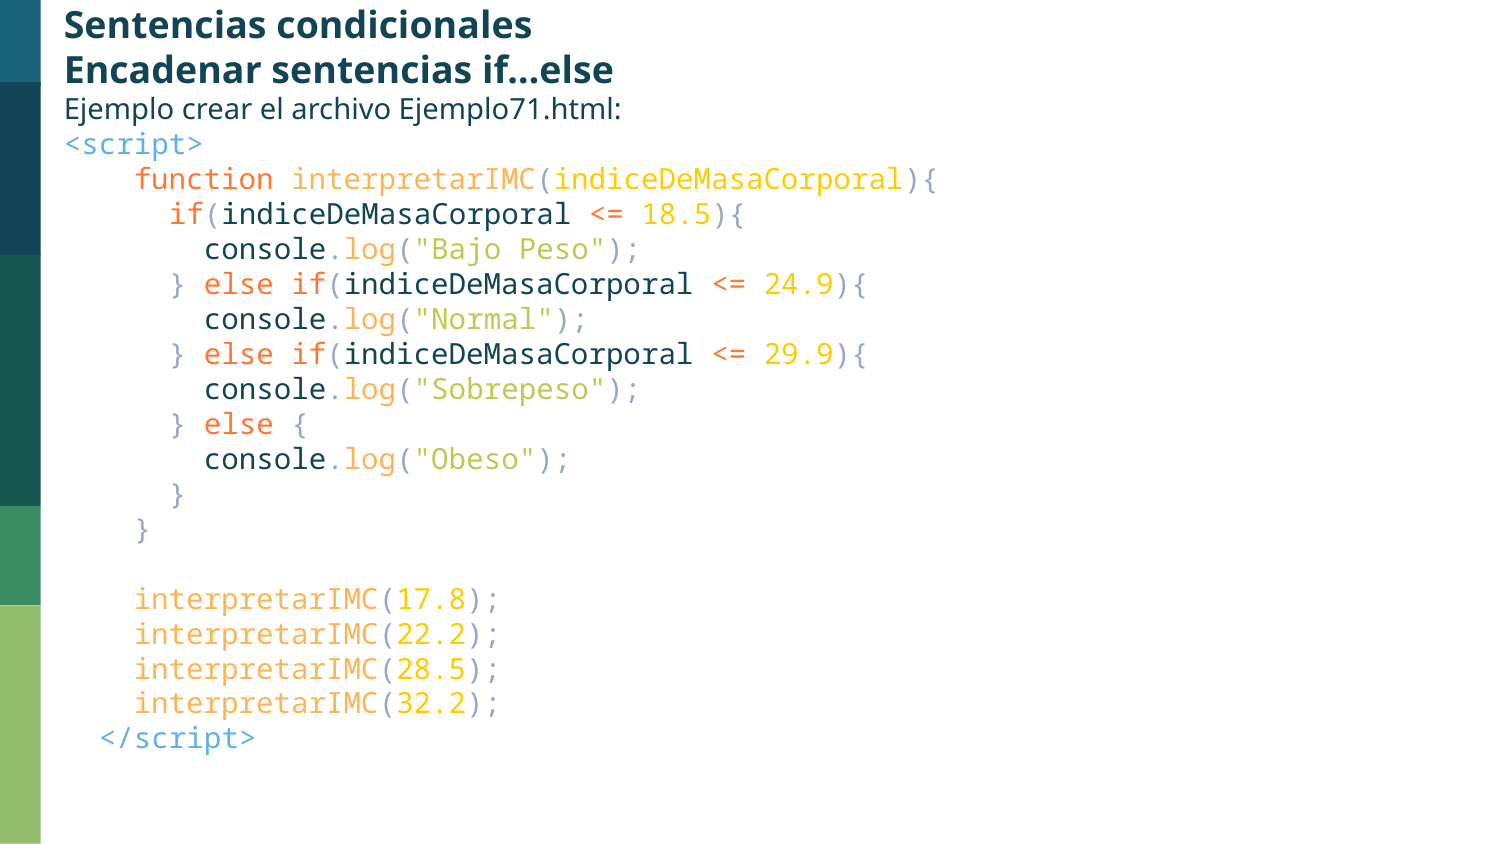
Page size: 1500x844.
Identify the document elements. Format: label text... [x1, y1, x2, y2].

text_box Ejemplo crear el archivo Ejemplo71.html: <script> function interpretarIMC(indiceDeMasaCorporal){ if(indiceDeMasaCorporal <= 18.5){ console.log("Bajo Peso"); } else if(indiceDeMasaCorporal <= 24.9){ console.log("Normal"); } else if(indiceDeMasaCorporal <= 29.9){ console.log("Sobrepeso"); } else { console.log("Obeso"); } } interpretarIMC(17.8); interpretarIMC(22.2); interpretarIMC(28.5); interpretarIMC(32.2); </script> [48, 75, 1480, 815]
text_box Sentencias condicionales Encadenar sentencias if…else [48, 0, 1131, 94]
